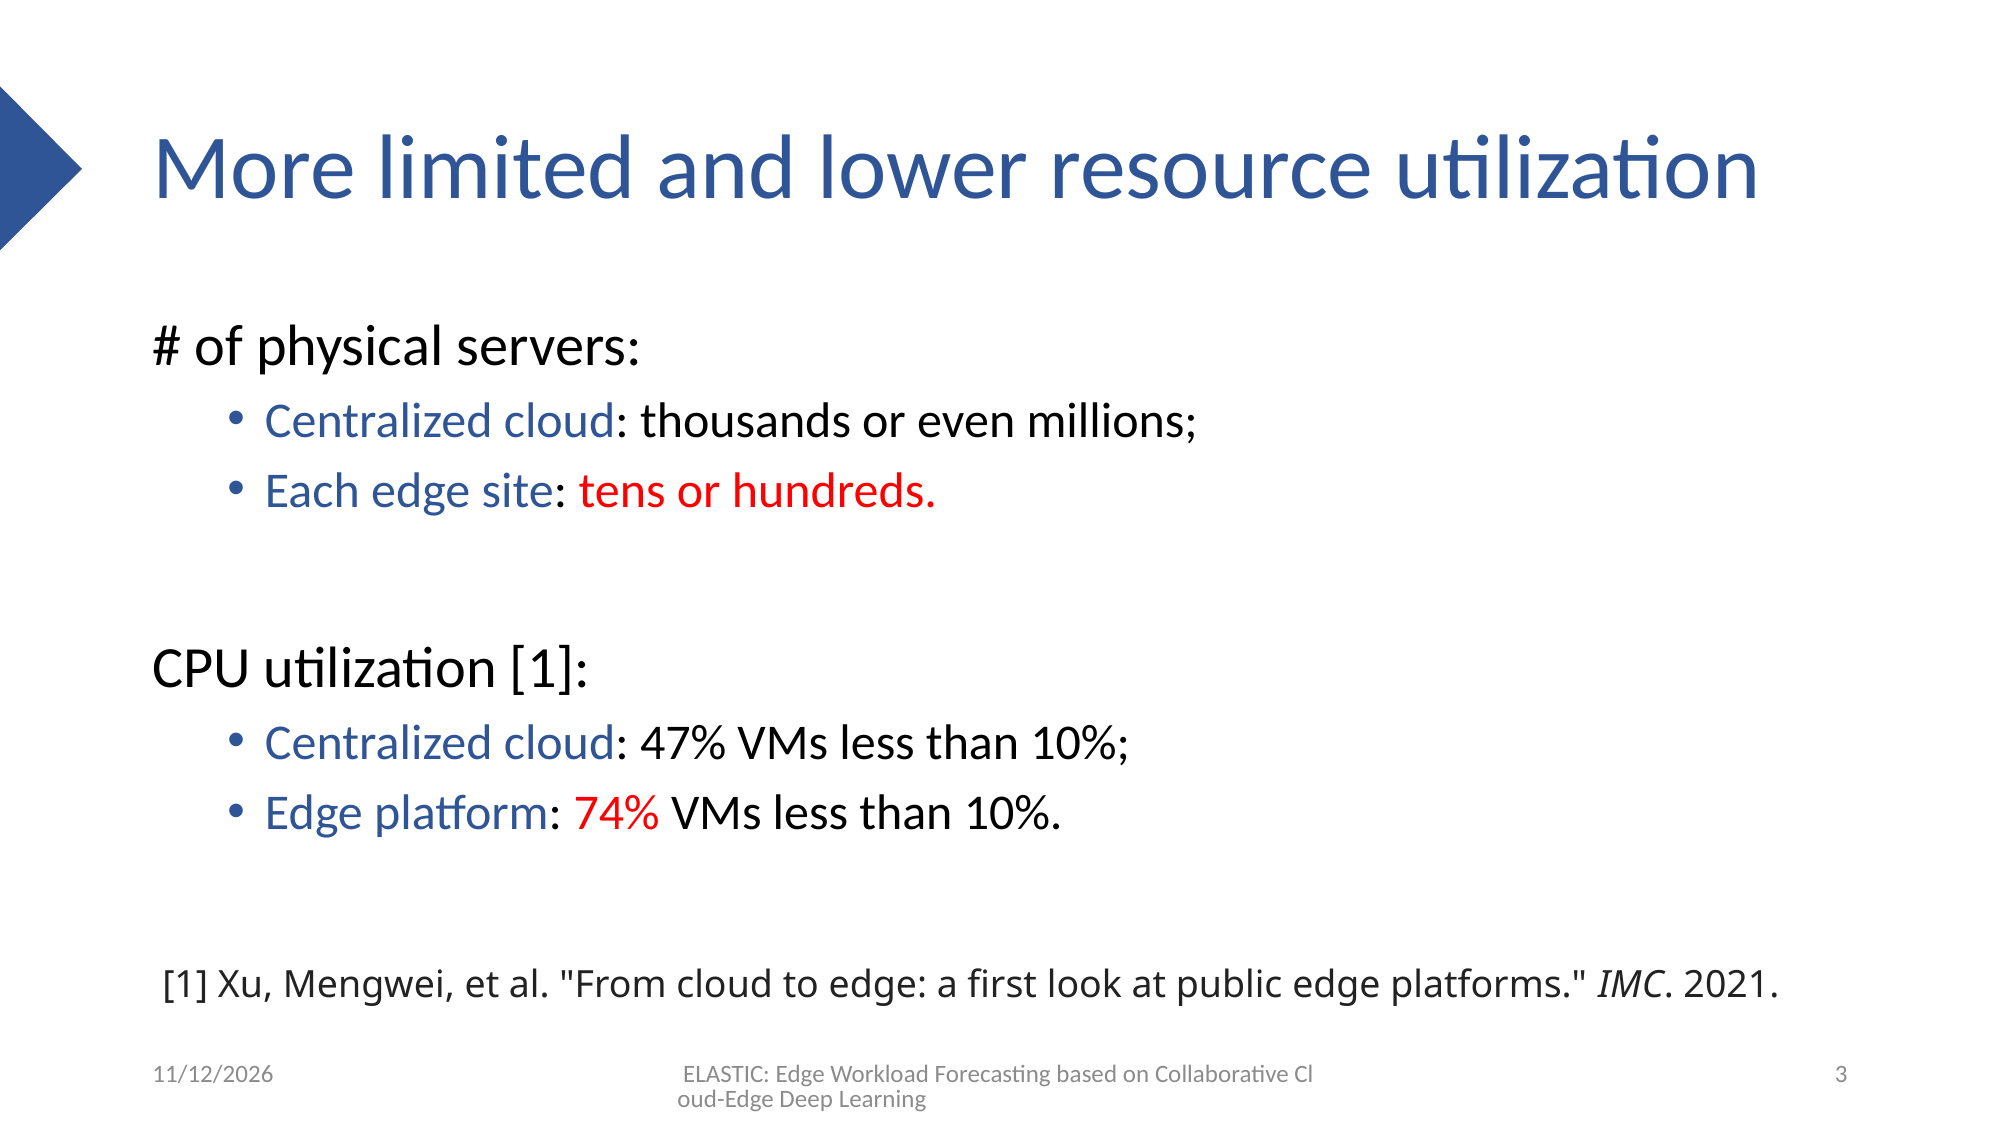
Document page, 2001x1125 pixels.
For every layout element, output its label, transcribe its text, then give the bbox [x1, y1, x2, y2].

footer ELASTIC: Edge Workload Forecasting based on Collaborative Cloud-Edge Deep Learning [662, 1042, 1338, 1103]
title More limited and lower resource utilization [137, 59, 1863, 278]
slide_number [137, 1042, 588, 1103]
list # of physical servers: Centralized cloud: thousands or even millions; Each edge site: tens or hundreds. CPU utilization [1]: Centralized cloud: 47% VMs less than 10%; Edge platform: 74% VMs less than 10%. [137, 299, 1863, 1014]
text_box [1] Xu, Mengwei, et al. "From cloud to edge: a first look at public edge platforms." IMC. 2021. [147, 952, 1853, 1013]
slide_number 3 [1412, 1042, 1863, 1103]
